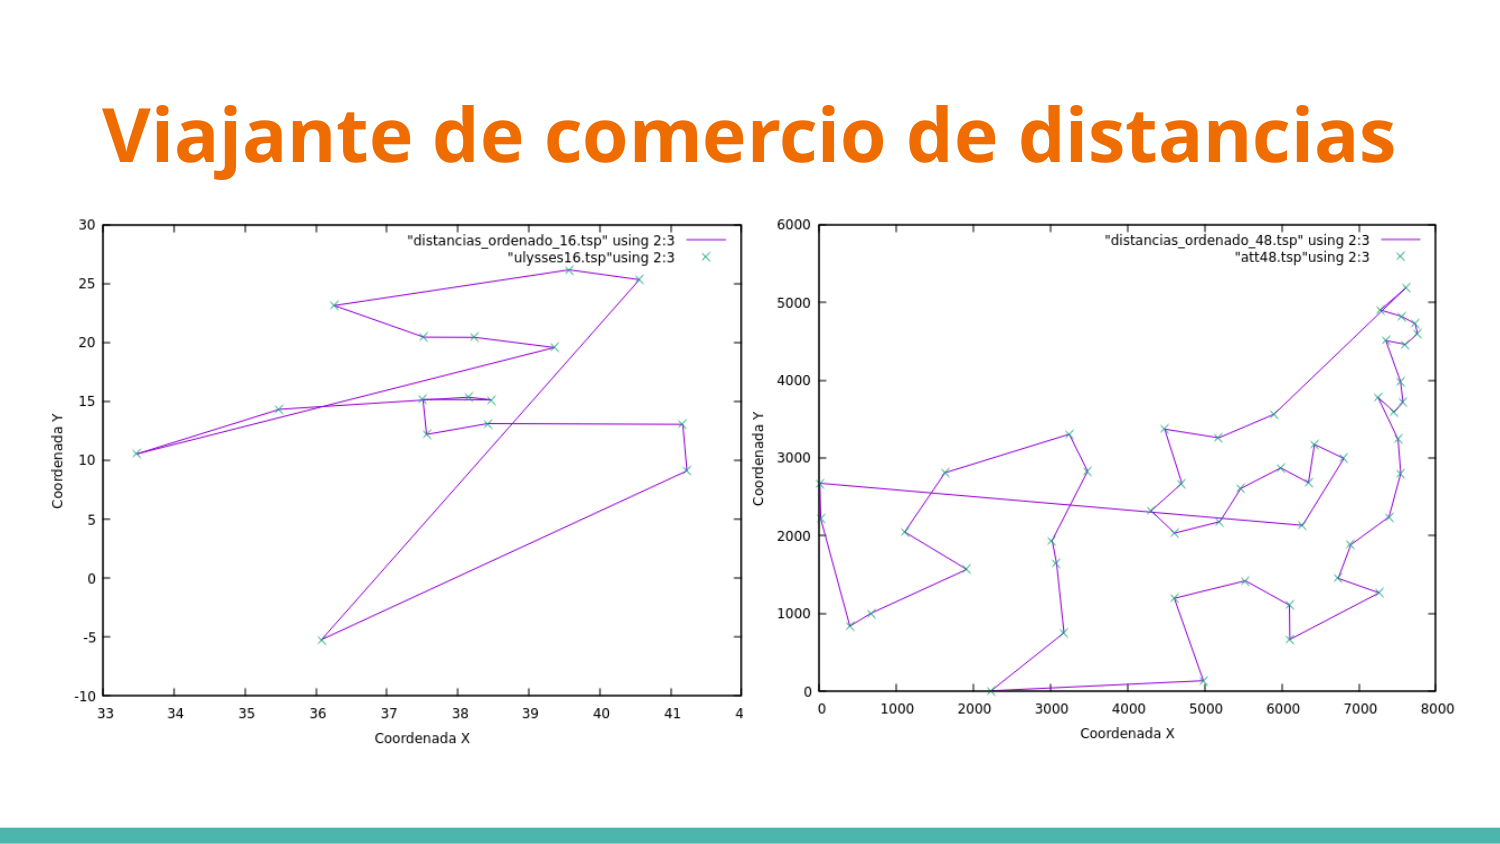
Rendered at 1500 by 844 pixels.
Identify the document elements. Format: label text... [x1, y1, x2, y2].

picture [41, 207, 1460, 750]
title Viajante de comercio de distancias [51, 72, 1449, 189]
